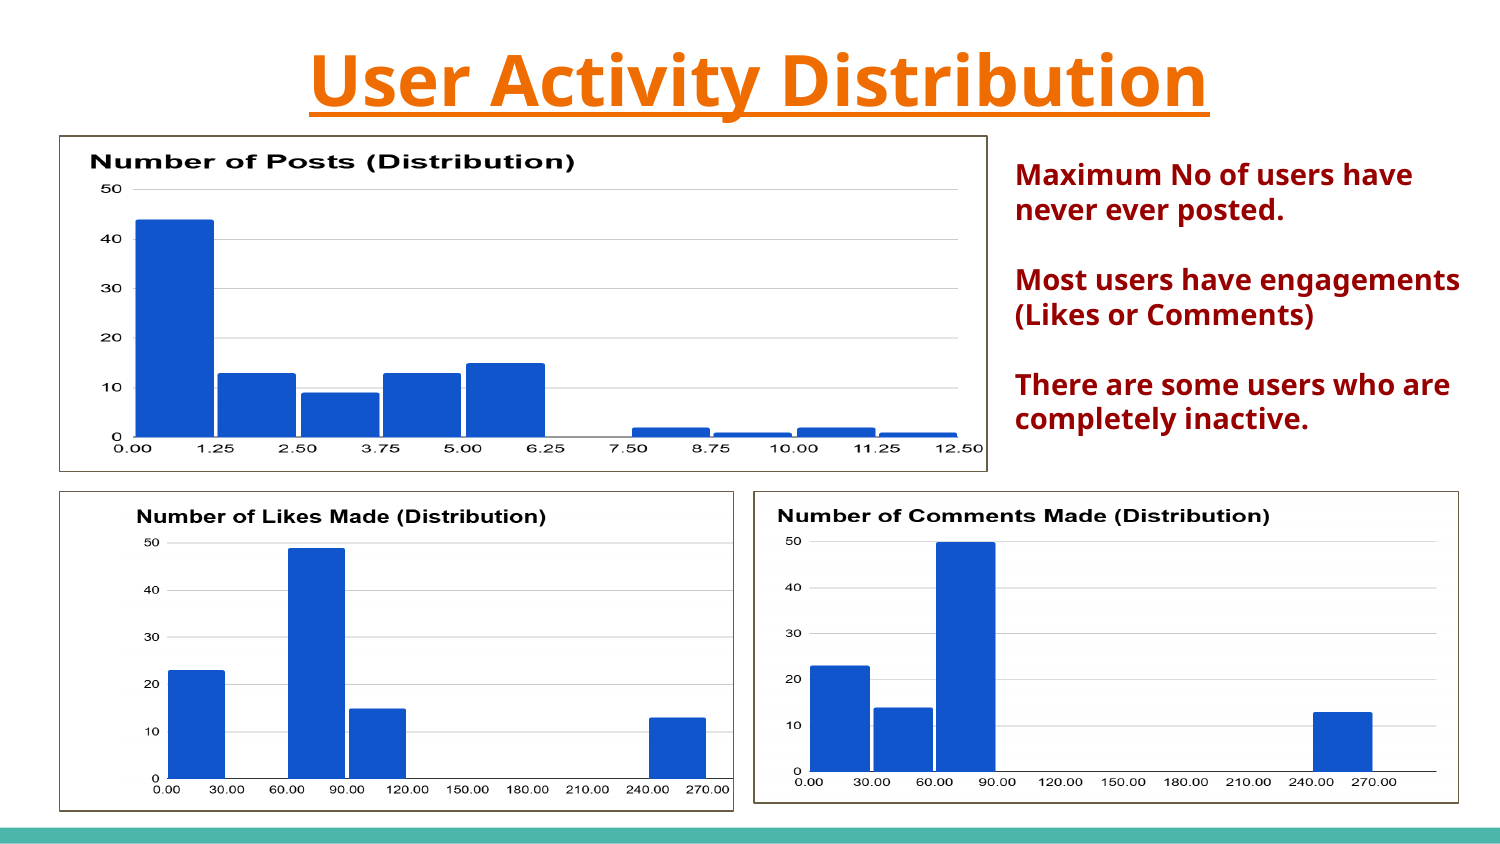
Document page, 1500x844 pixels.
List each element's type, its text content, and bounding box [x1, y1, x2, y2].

picture [59, 136, 987, 472]
picture [59, 492, 734, 811]
text_box Maximum No of users have never ever posted. Most users have engagements (Likes or Comments) There are some users who are completely inactive. [999, 141, 1483, 476]
picture [754, 492, 1459, 803]
title User Activity Distribution [60, 20, 1458, 137]
